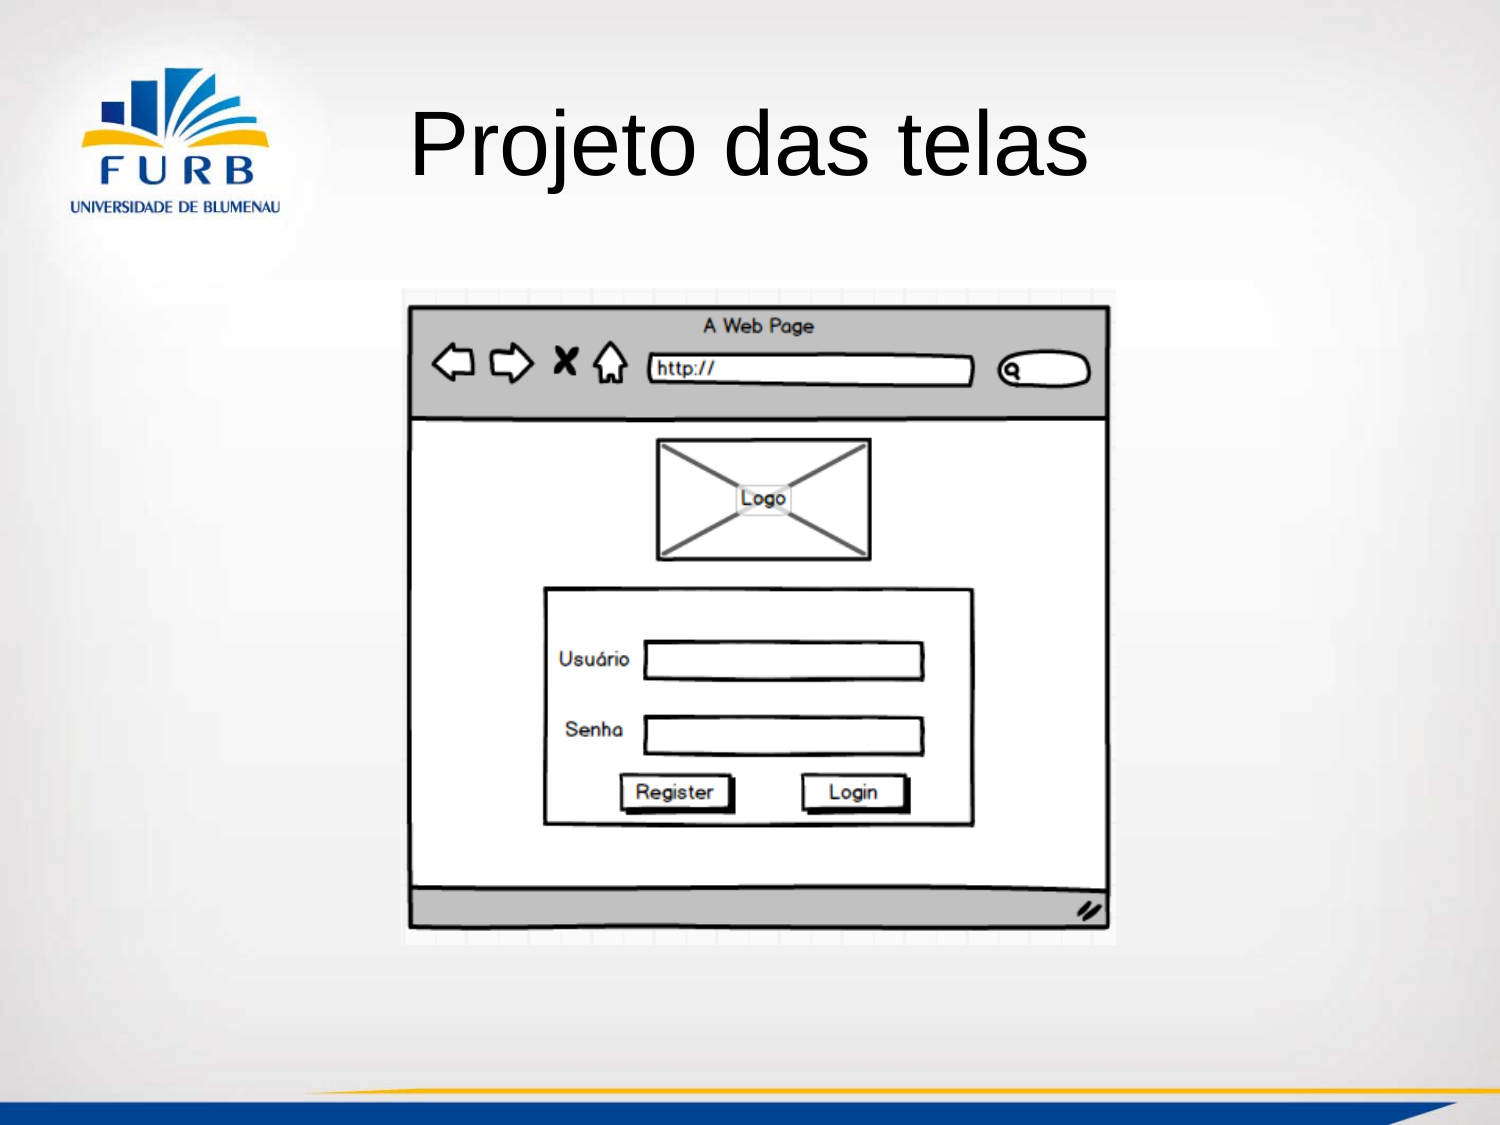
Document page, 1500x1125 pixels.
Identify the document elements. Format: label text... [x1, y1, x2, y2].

picture [0, 0, 1500, 1125]
text_box [75, 262, 1425, 1005]
text_box Projeto das telas [75, 45, 1425, 233]
